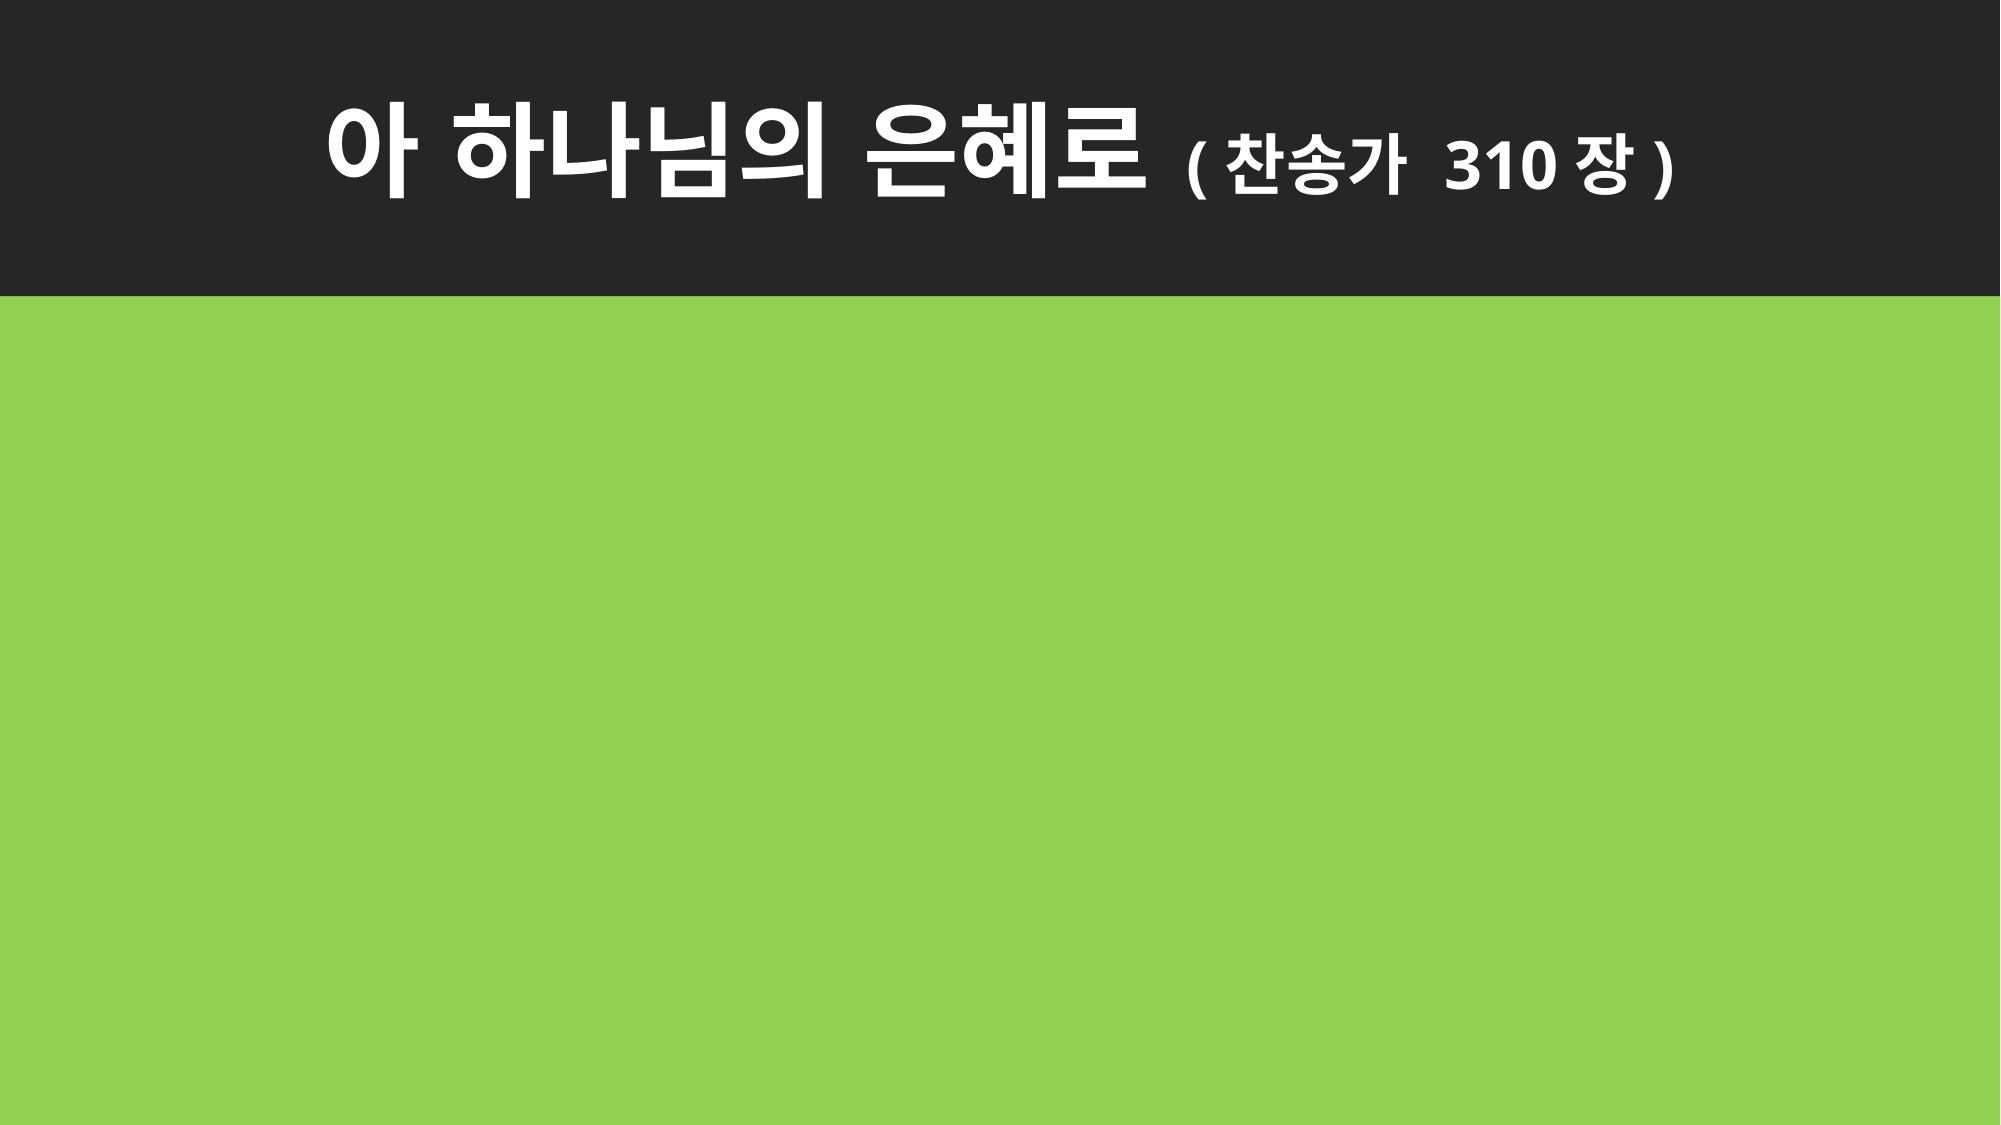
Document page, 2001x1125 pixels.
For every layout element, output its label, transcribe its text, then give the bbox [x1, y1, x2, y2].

text_box 아 하나님의 은혜로 (찬송가 310장) [173, 78, 1827, 218]
text_box [0, 0, 2000, 297]
